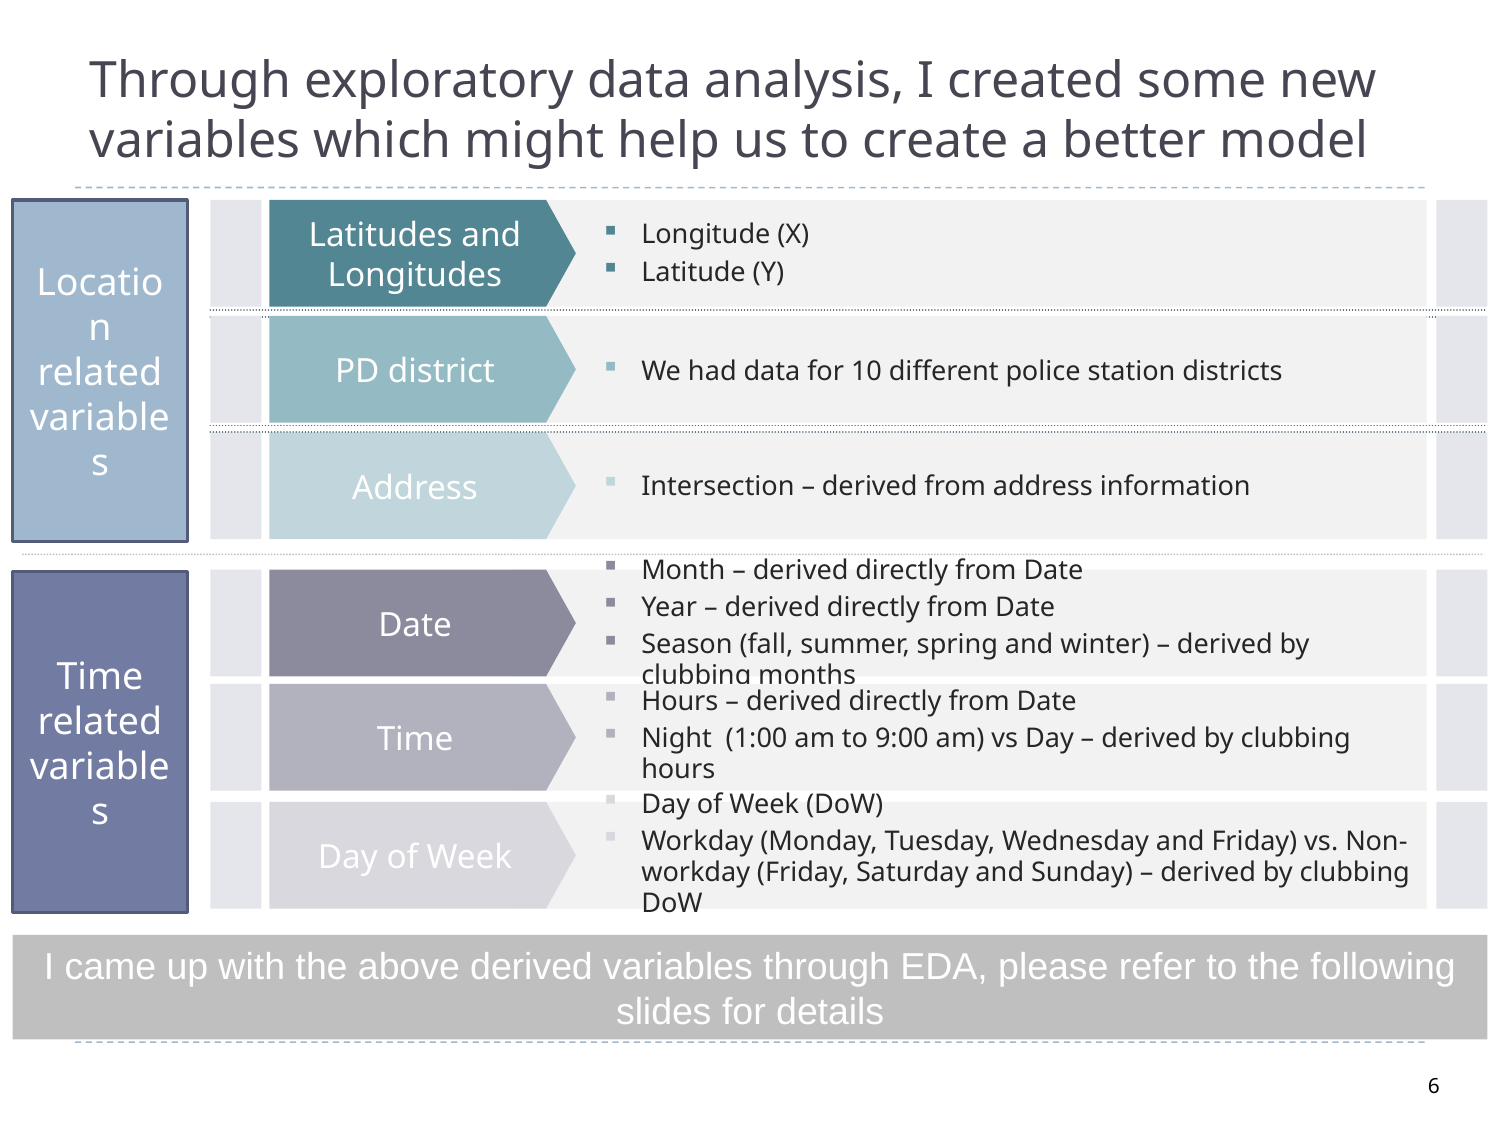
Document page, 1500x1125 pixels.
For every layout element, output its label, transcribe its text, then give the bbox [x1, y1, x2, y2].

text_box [209, 439, 1488, 540]
text_box I came up with the above derived variables through EDA, please refer to the following slides for details [11, 933, 1489, 1041]
slide_number 6 [1413, 1065, 1484, 1125]
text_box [209, 315, 1488, 423]
text_box Location related variables [11, 198, 189, 543]
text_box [209, 683, 1488, 791]
text_box Time related variables [11, 570, 189, 914]
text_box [209, 199, 1488, 307]
title Through exploratory data analysis, I created some new variables which might help us to create a better model [75, 0, 1462, 175]
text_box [209, 569, 1488, 677]
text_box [209, 801, 1488, 909]
